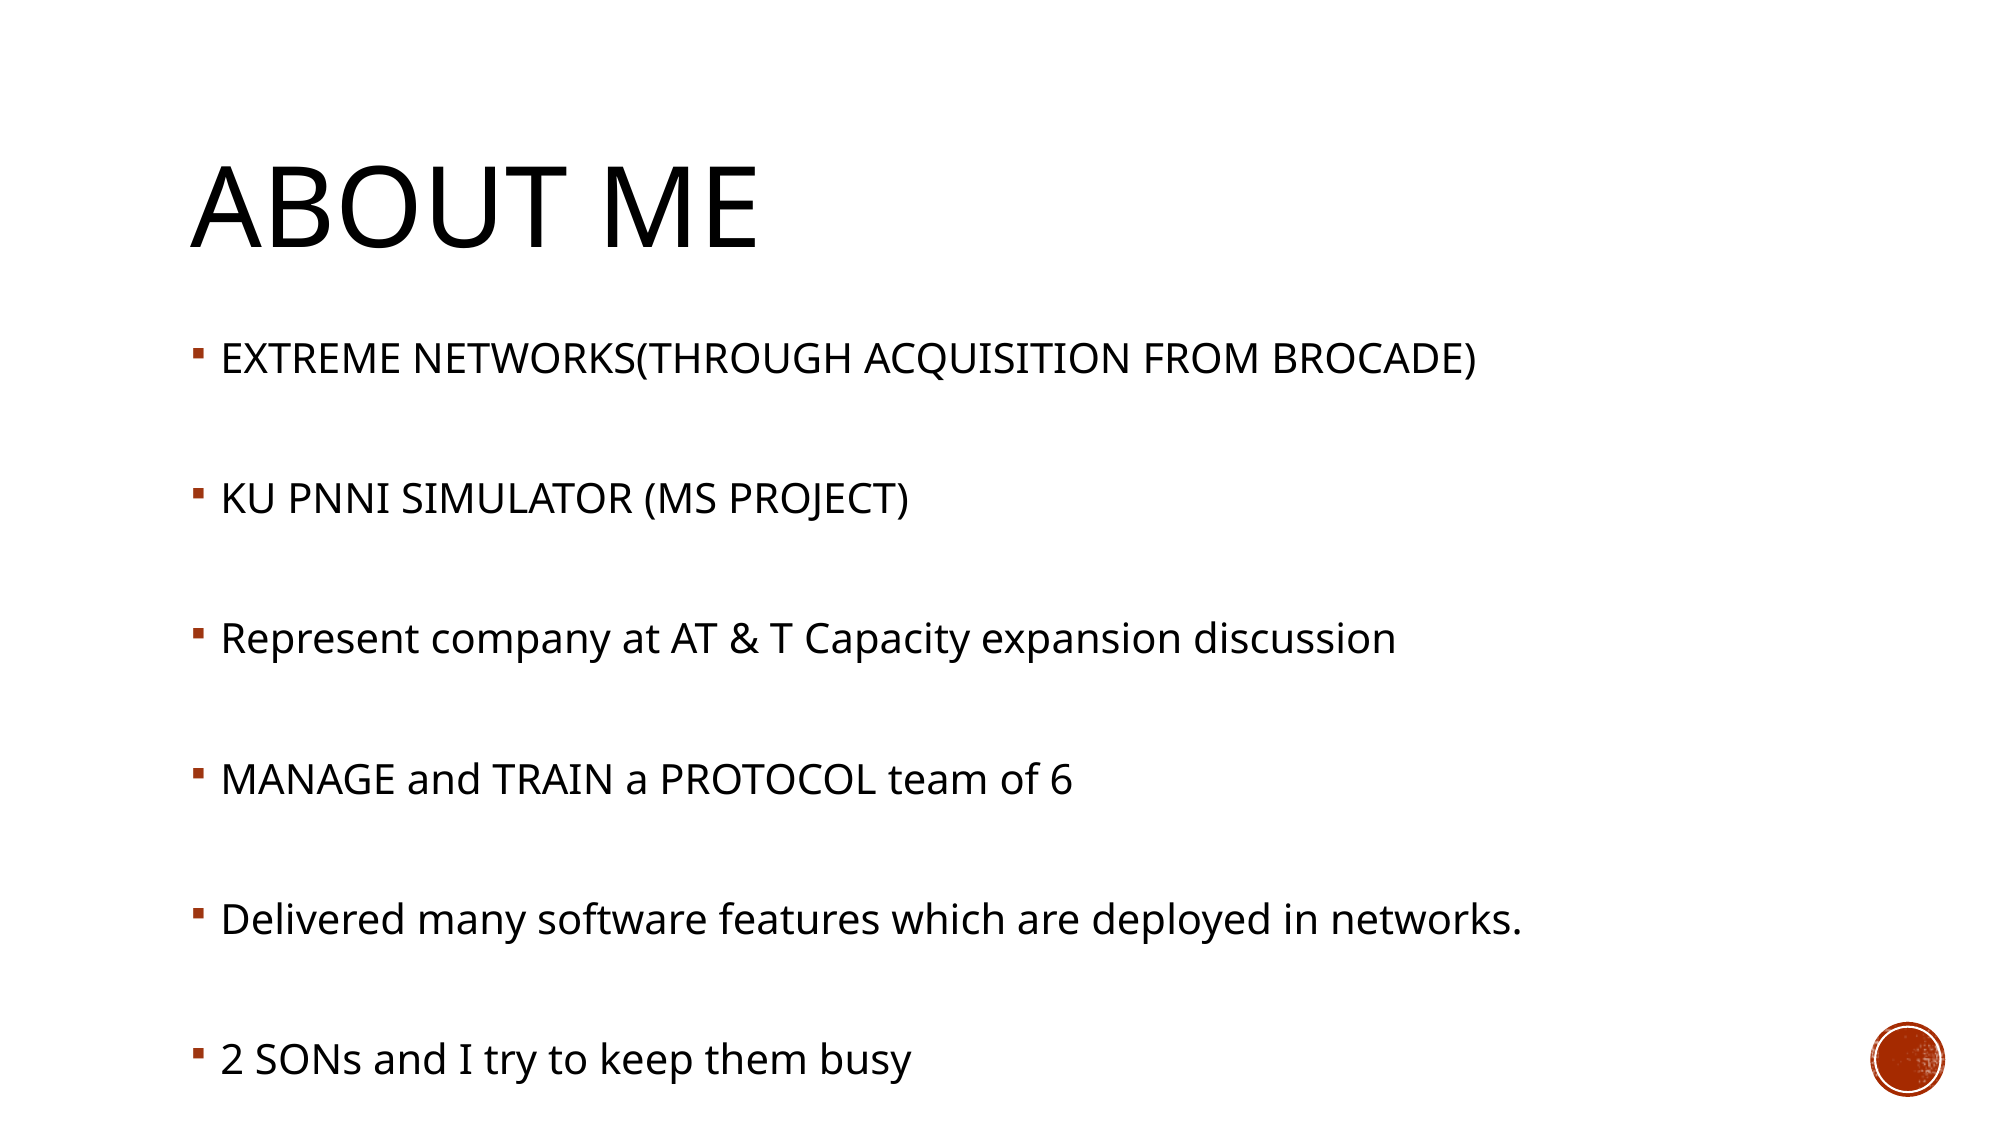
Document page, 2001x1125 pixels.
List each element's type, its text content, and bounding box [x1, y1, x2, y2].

title ABOUT ME [175, 79, 1826, 255]
list EXTREME NETWORKS(THROUGH ACQUISITION FROM BROCADE) KU PNNI SIMULATOR (MS PROJECT) Represent company at AT & T Capacity expansion discussion MANAGE and TRAIN a PROTOCOL team of 6 Delivered many software features which are deployed in networks. 2 SONs and I try to keep them busy [175, 255, 1826, 1098]
